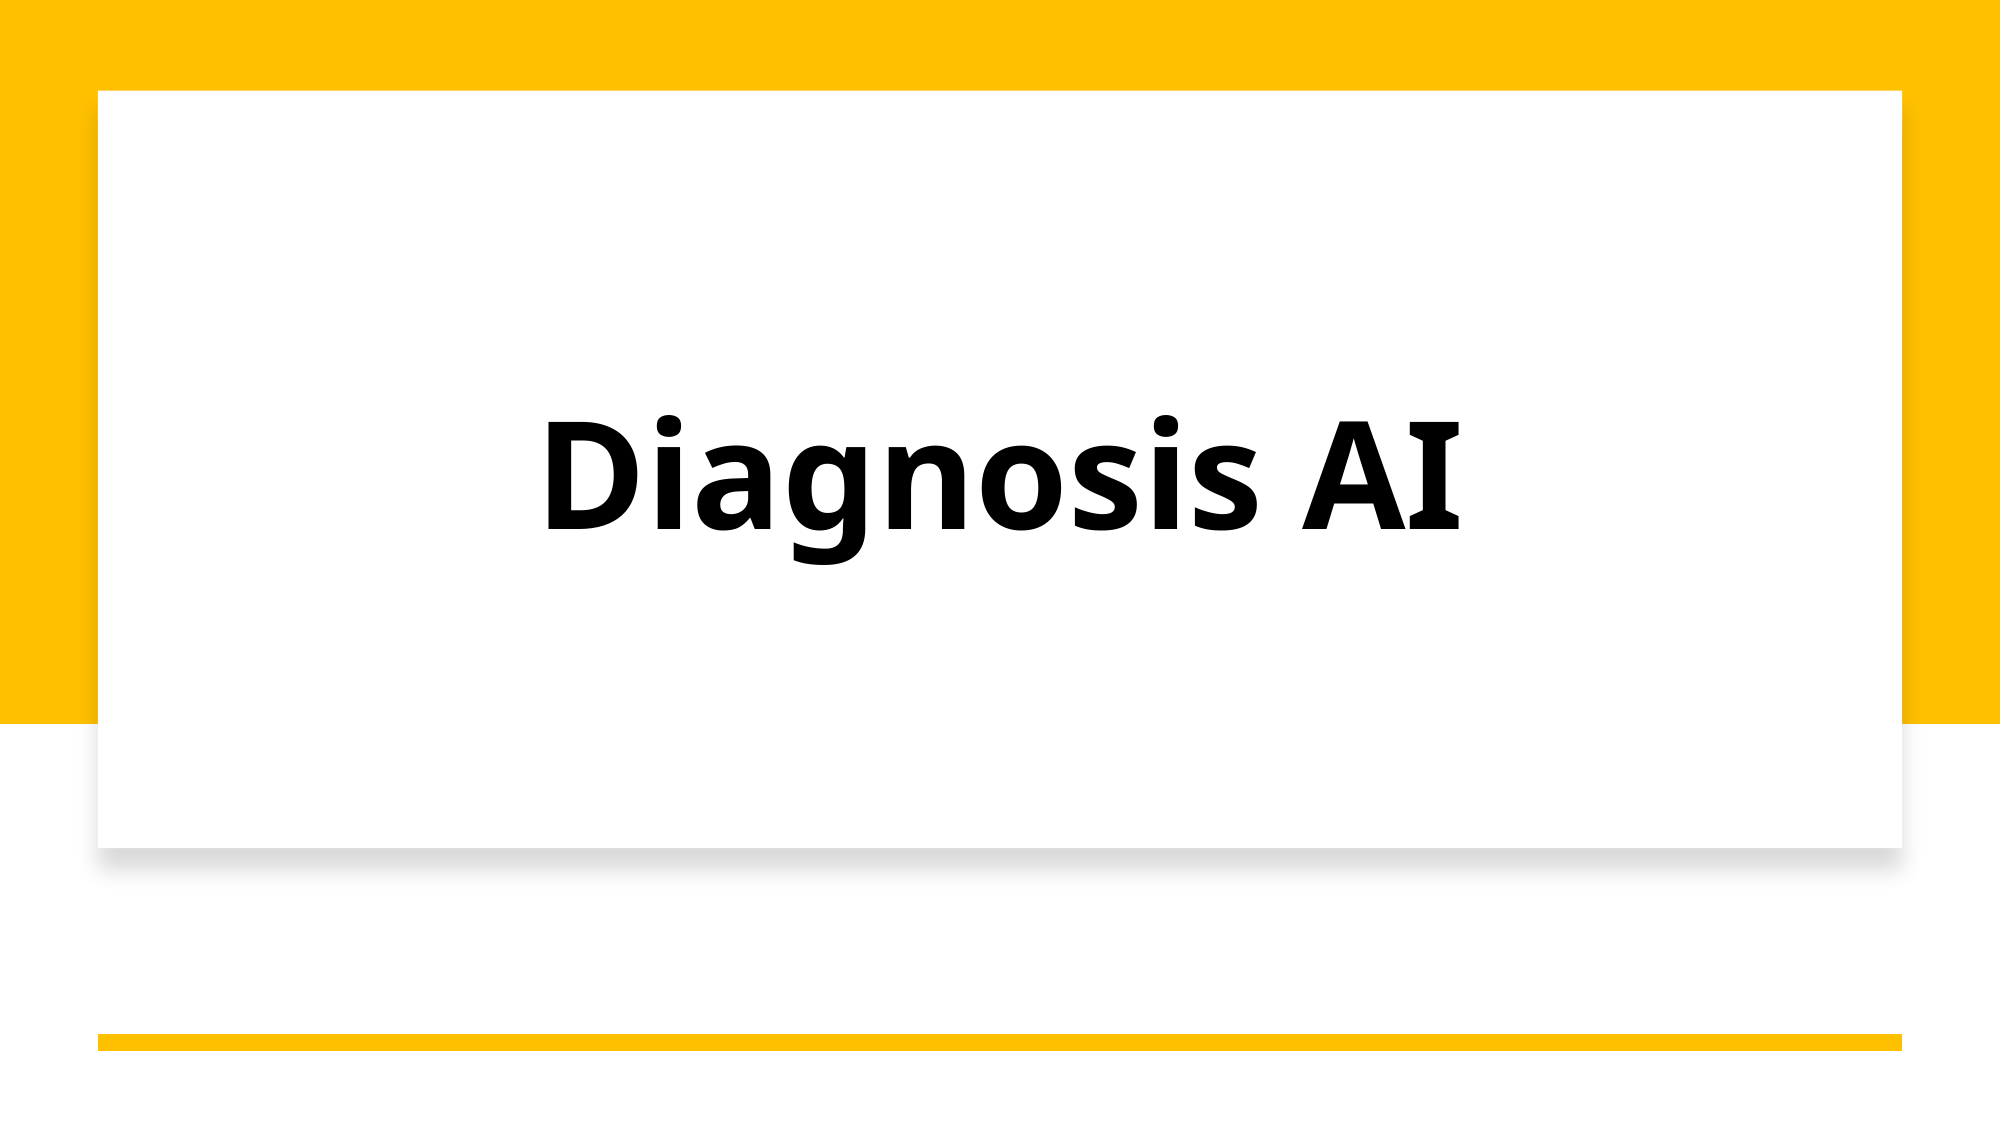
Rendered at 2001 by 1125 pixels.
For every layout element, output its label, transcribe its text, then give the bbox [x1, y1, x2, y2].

title Diagnosis AI [249, 212, 1750, 750]
text_box [0, 725, 2000, 1125]
text_box [97, 89, 1903, 849]
text_box [0, 0, 2000, 725]
